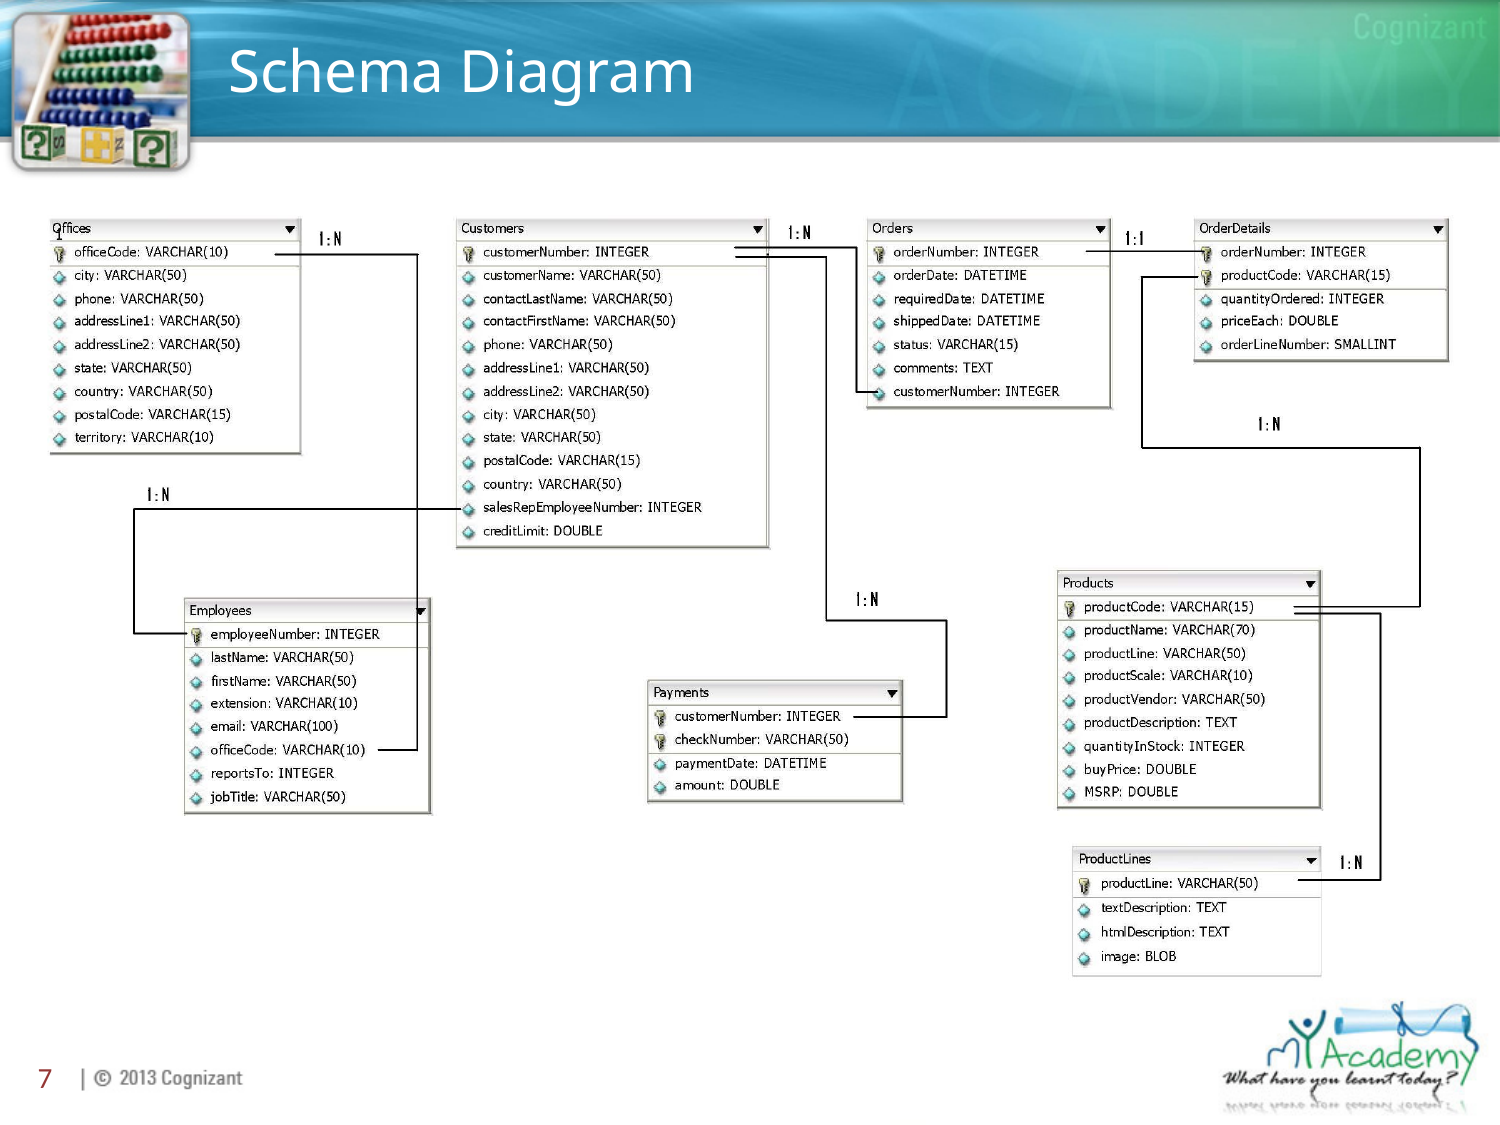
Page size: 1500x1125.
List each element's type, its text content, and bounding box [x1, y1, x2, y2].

slide_number 7 [22, 1052, 98, 1098]
title Schema Diagram [213, 0, 1500, 163]
picture [0, 0, 1500, 1125]
